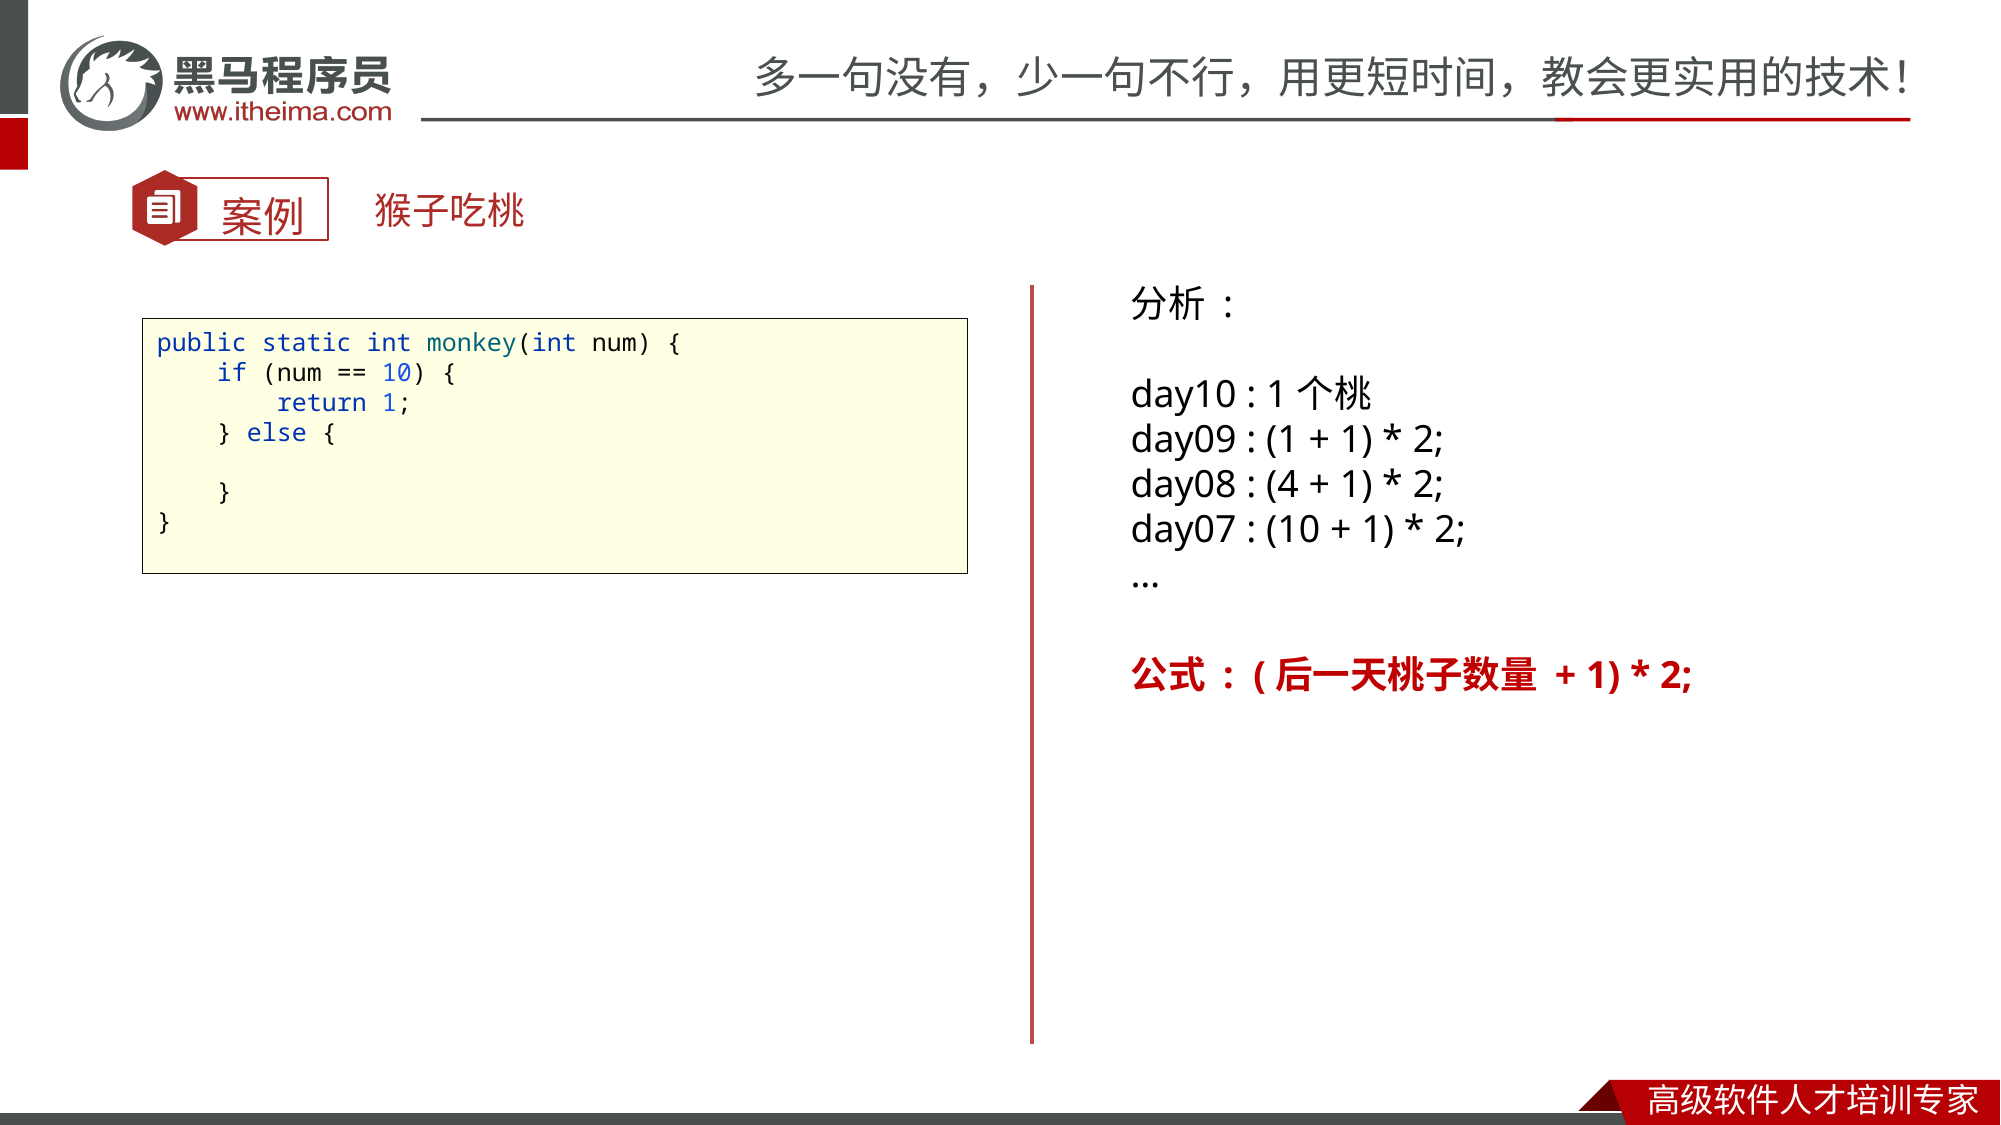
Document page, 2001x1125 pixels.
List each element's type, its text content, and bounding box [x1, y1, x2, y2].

text_box 分析 : day10 : 1个桃 day09 : (1 + 1) * 2; day08 : (4 + 1) * 2; day07 : (10 + 1) * 2; … [1115, 272, 1895, 603]
picture [147, 190, 181, 224]
text_box public static int monkey(int num) { if (num == 10) { return 1; } else { } } [142, 318, 968, 574]
list 猴子吃桃 [360, 166, 1872, 252]
picture [14, 0, 453, 179]
text_box 公式 : (后一天桃子数量 + 1) * 2; [1115, 643, 1910, 704]
